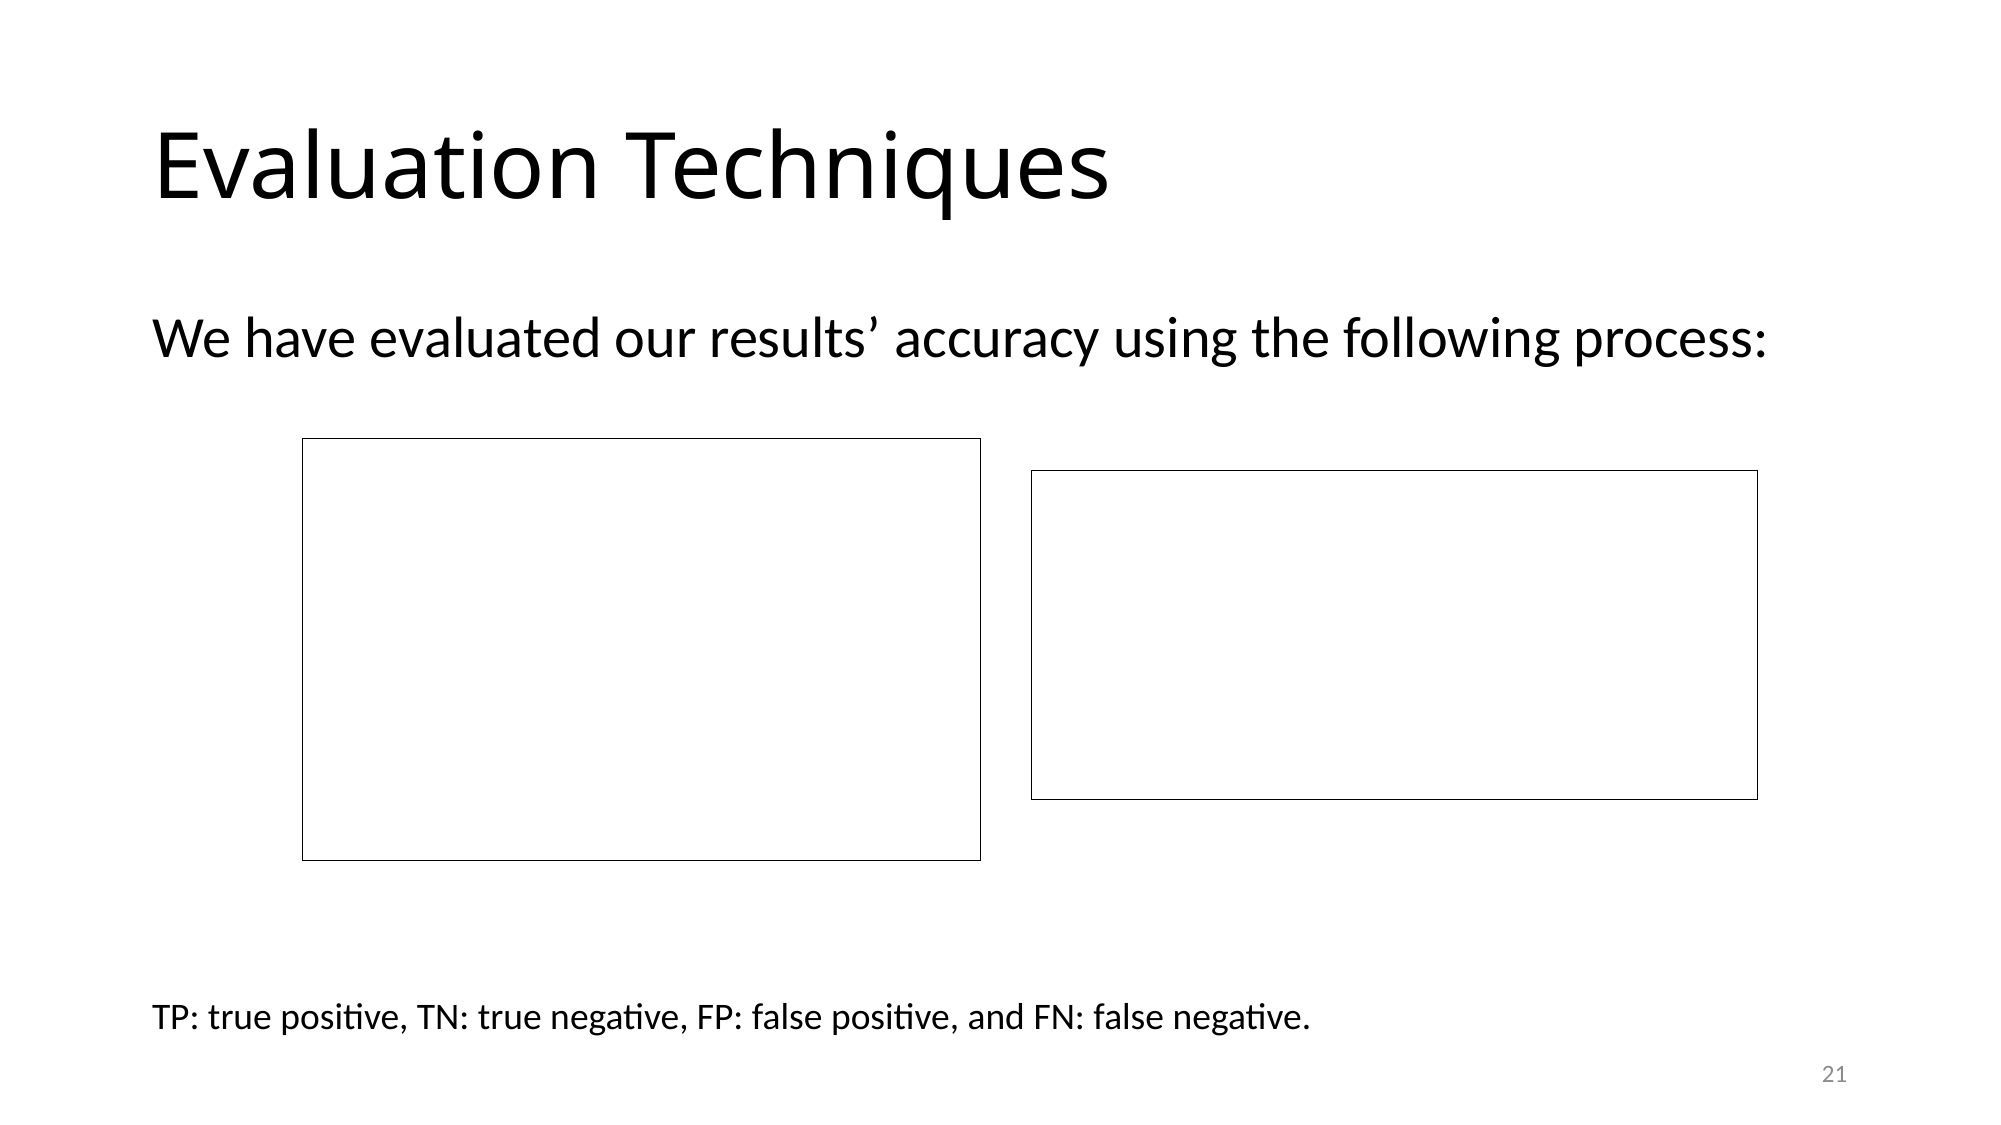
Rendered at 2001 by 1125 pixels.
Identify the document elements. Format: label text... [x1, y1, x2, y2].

list We have evaluated our results’ accuracy using the following process: [137, 299, 1863, 417]
title Evaluation Techniques [137, 59, 1863, 278]
text_box TP: true positive, TN: true negative, FP: false positive, and FN: false negative. [137, 984, 1891, 1045]
slide_number 21 [1412, 1042, 1863, 1103]
